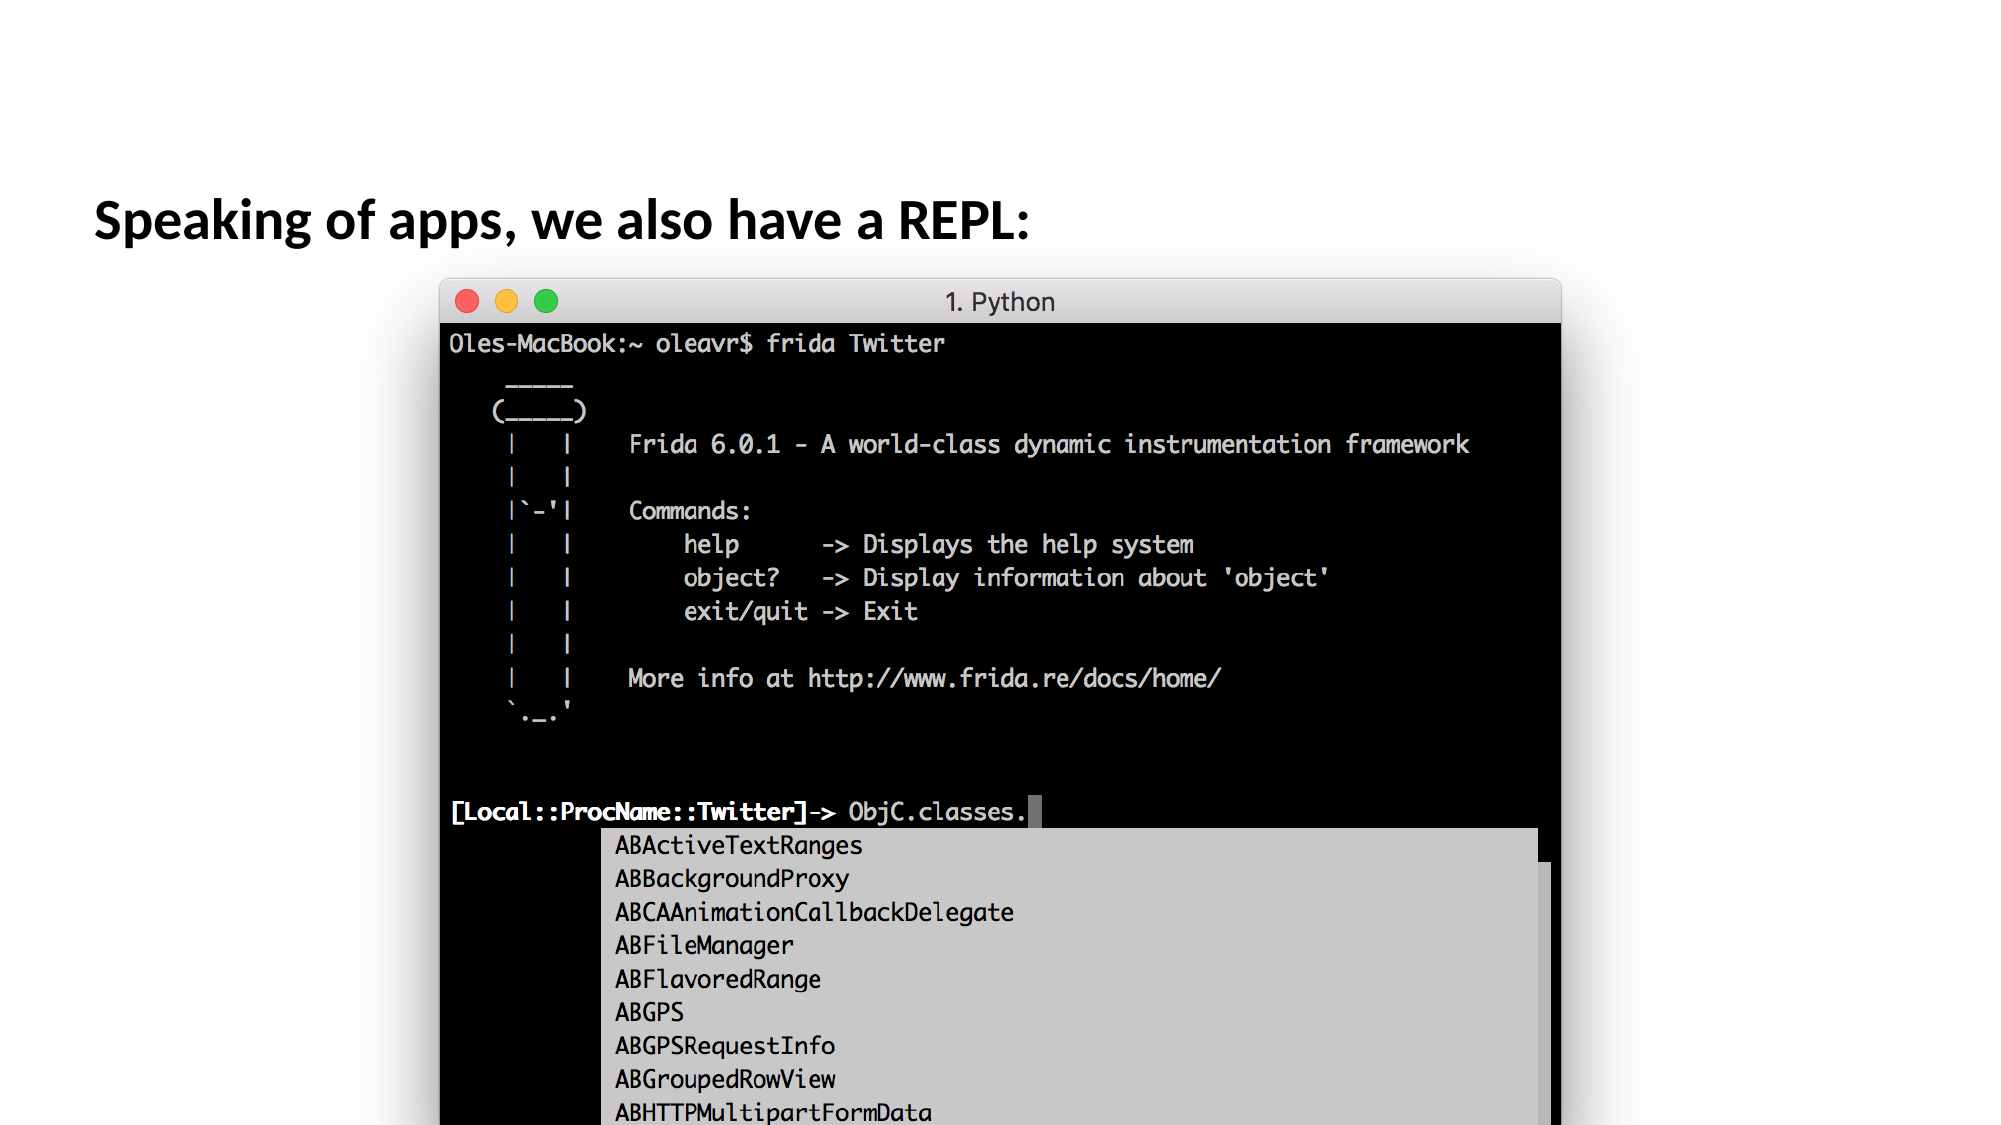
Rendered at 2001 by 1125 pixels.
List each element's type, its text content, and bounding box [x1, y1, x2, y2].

text_box Speaking of apps, we also have a REPL: [80, 173, 1392, 259]
picture [329, 216, 1671, 1125]
